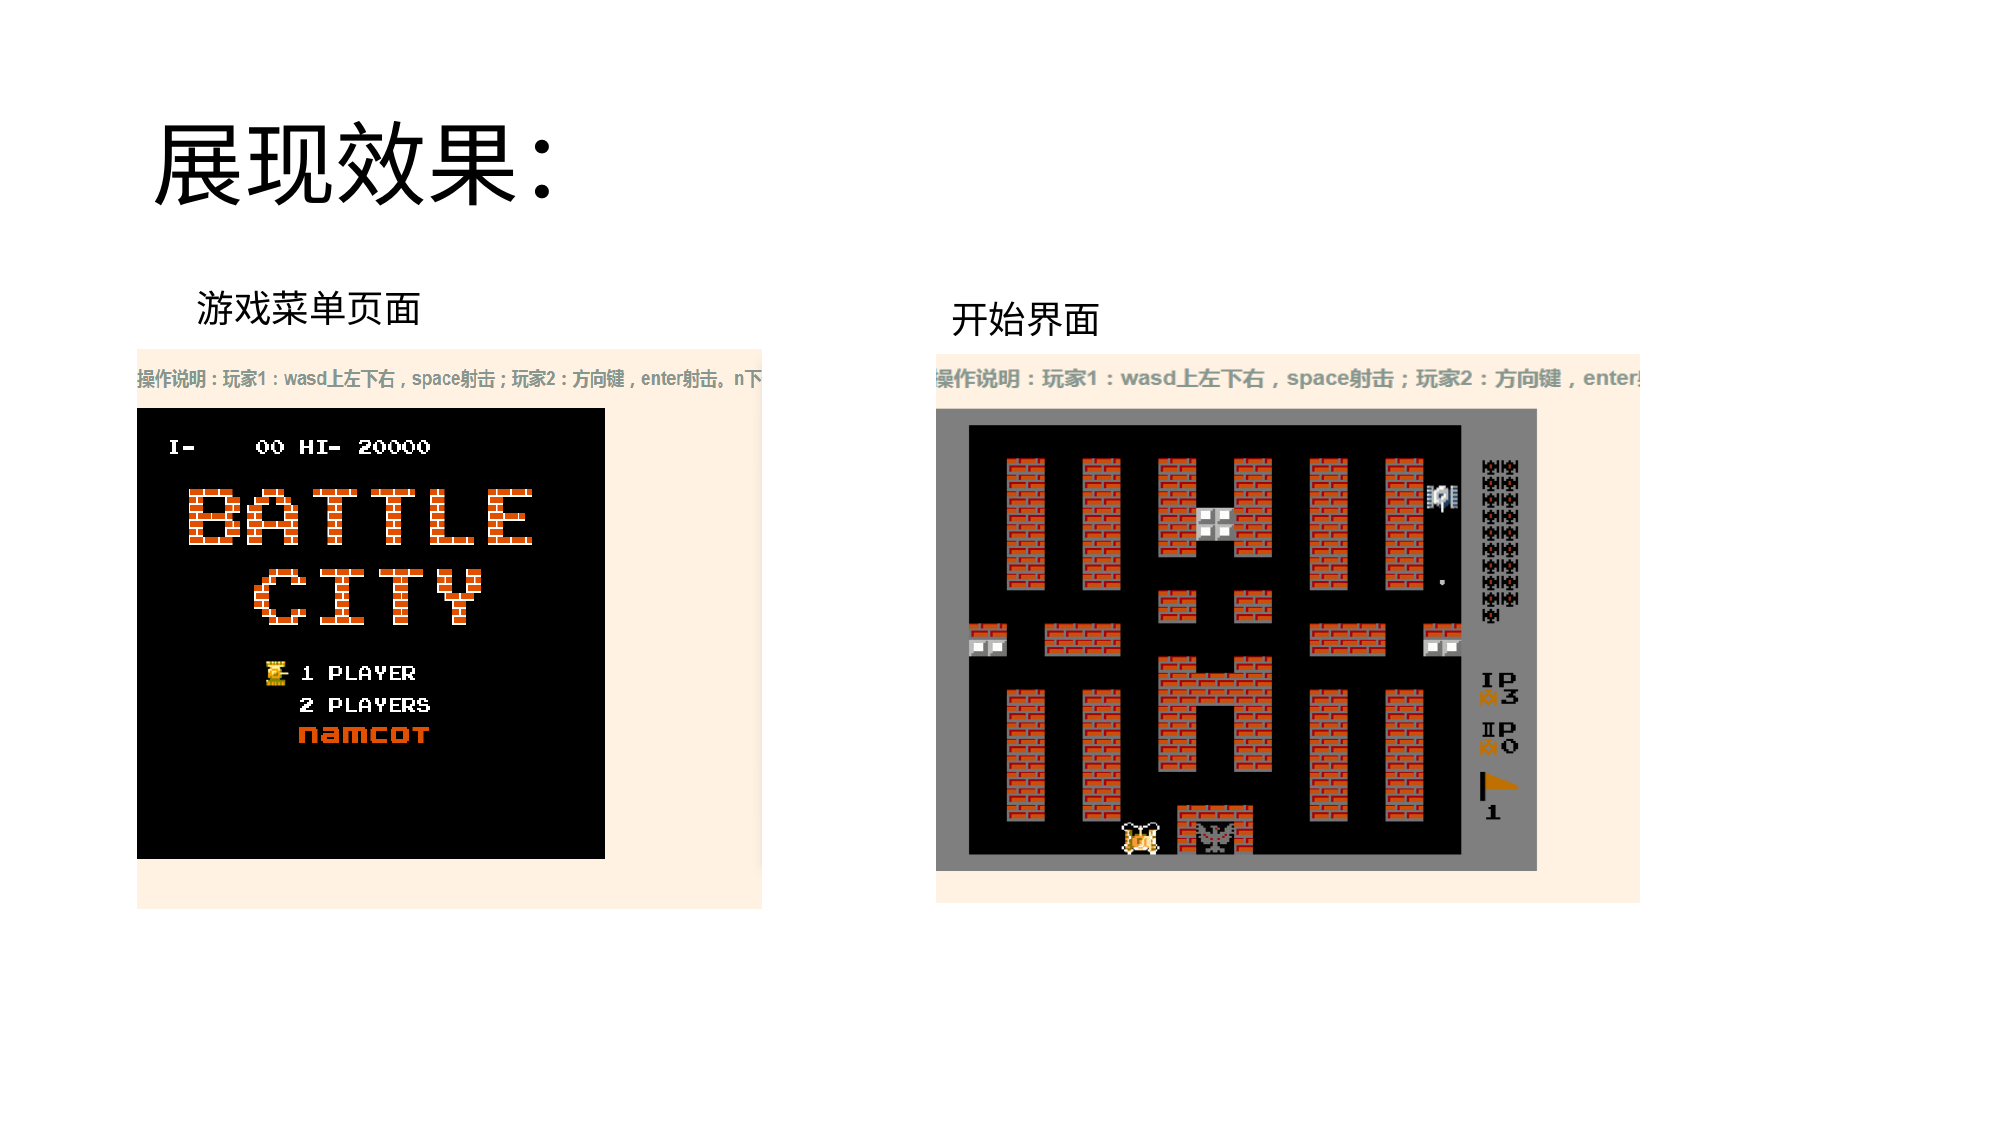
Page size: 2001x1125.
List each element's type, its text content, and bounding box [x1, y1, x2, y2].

title 展现效果： [137, 59, 1863, 278]
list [137, 349, 762, 909]
picture [936, 354, 1640, 903]
text_box 游戏菜单页面 [181, 277, 762, 338]
text_box 开始界面 [936, 289, 1554, 349]
